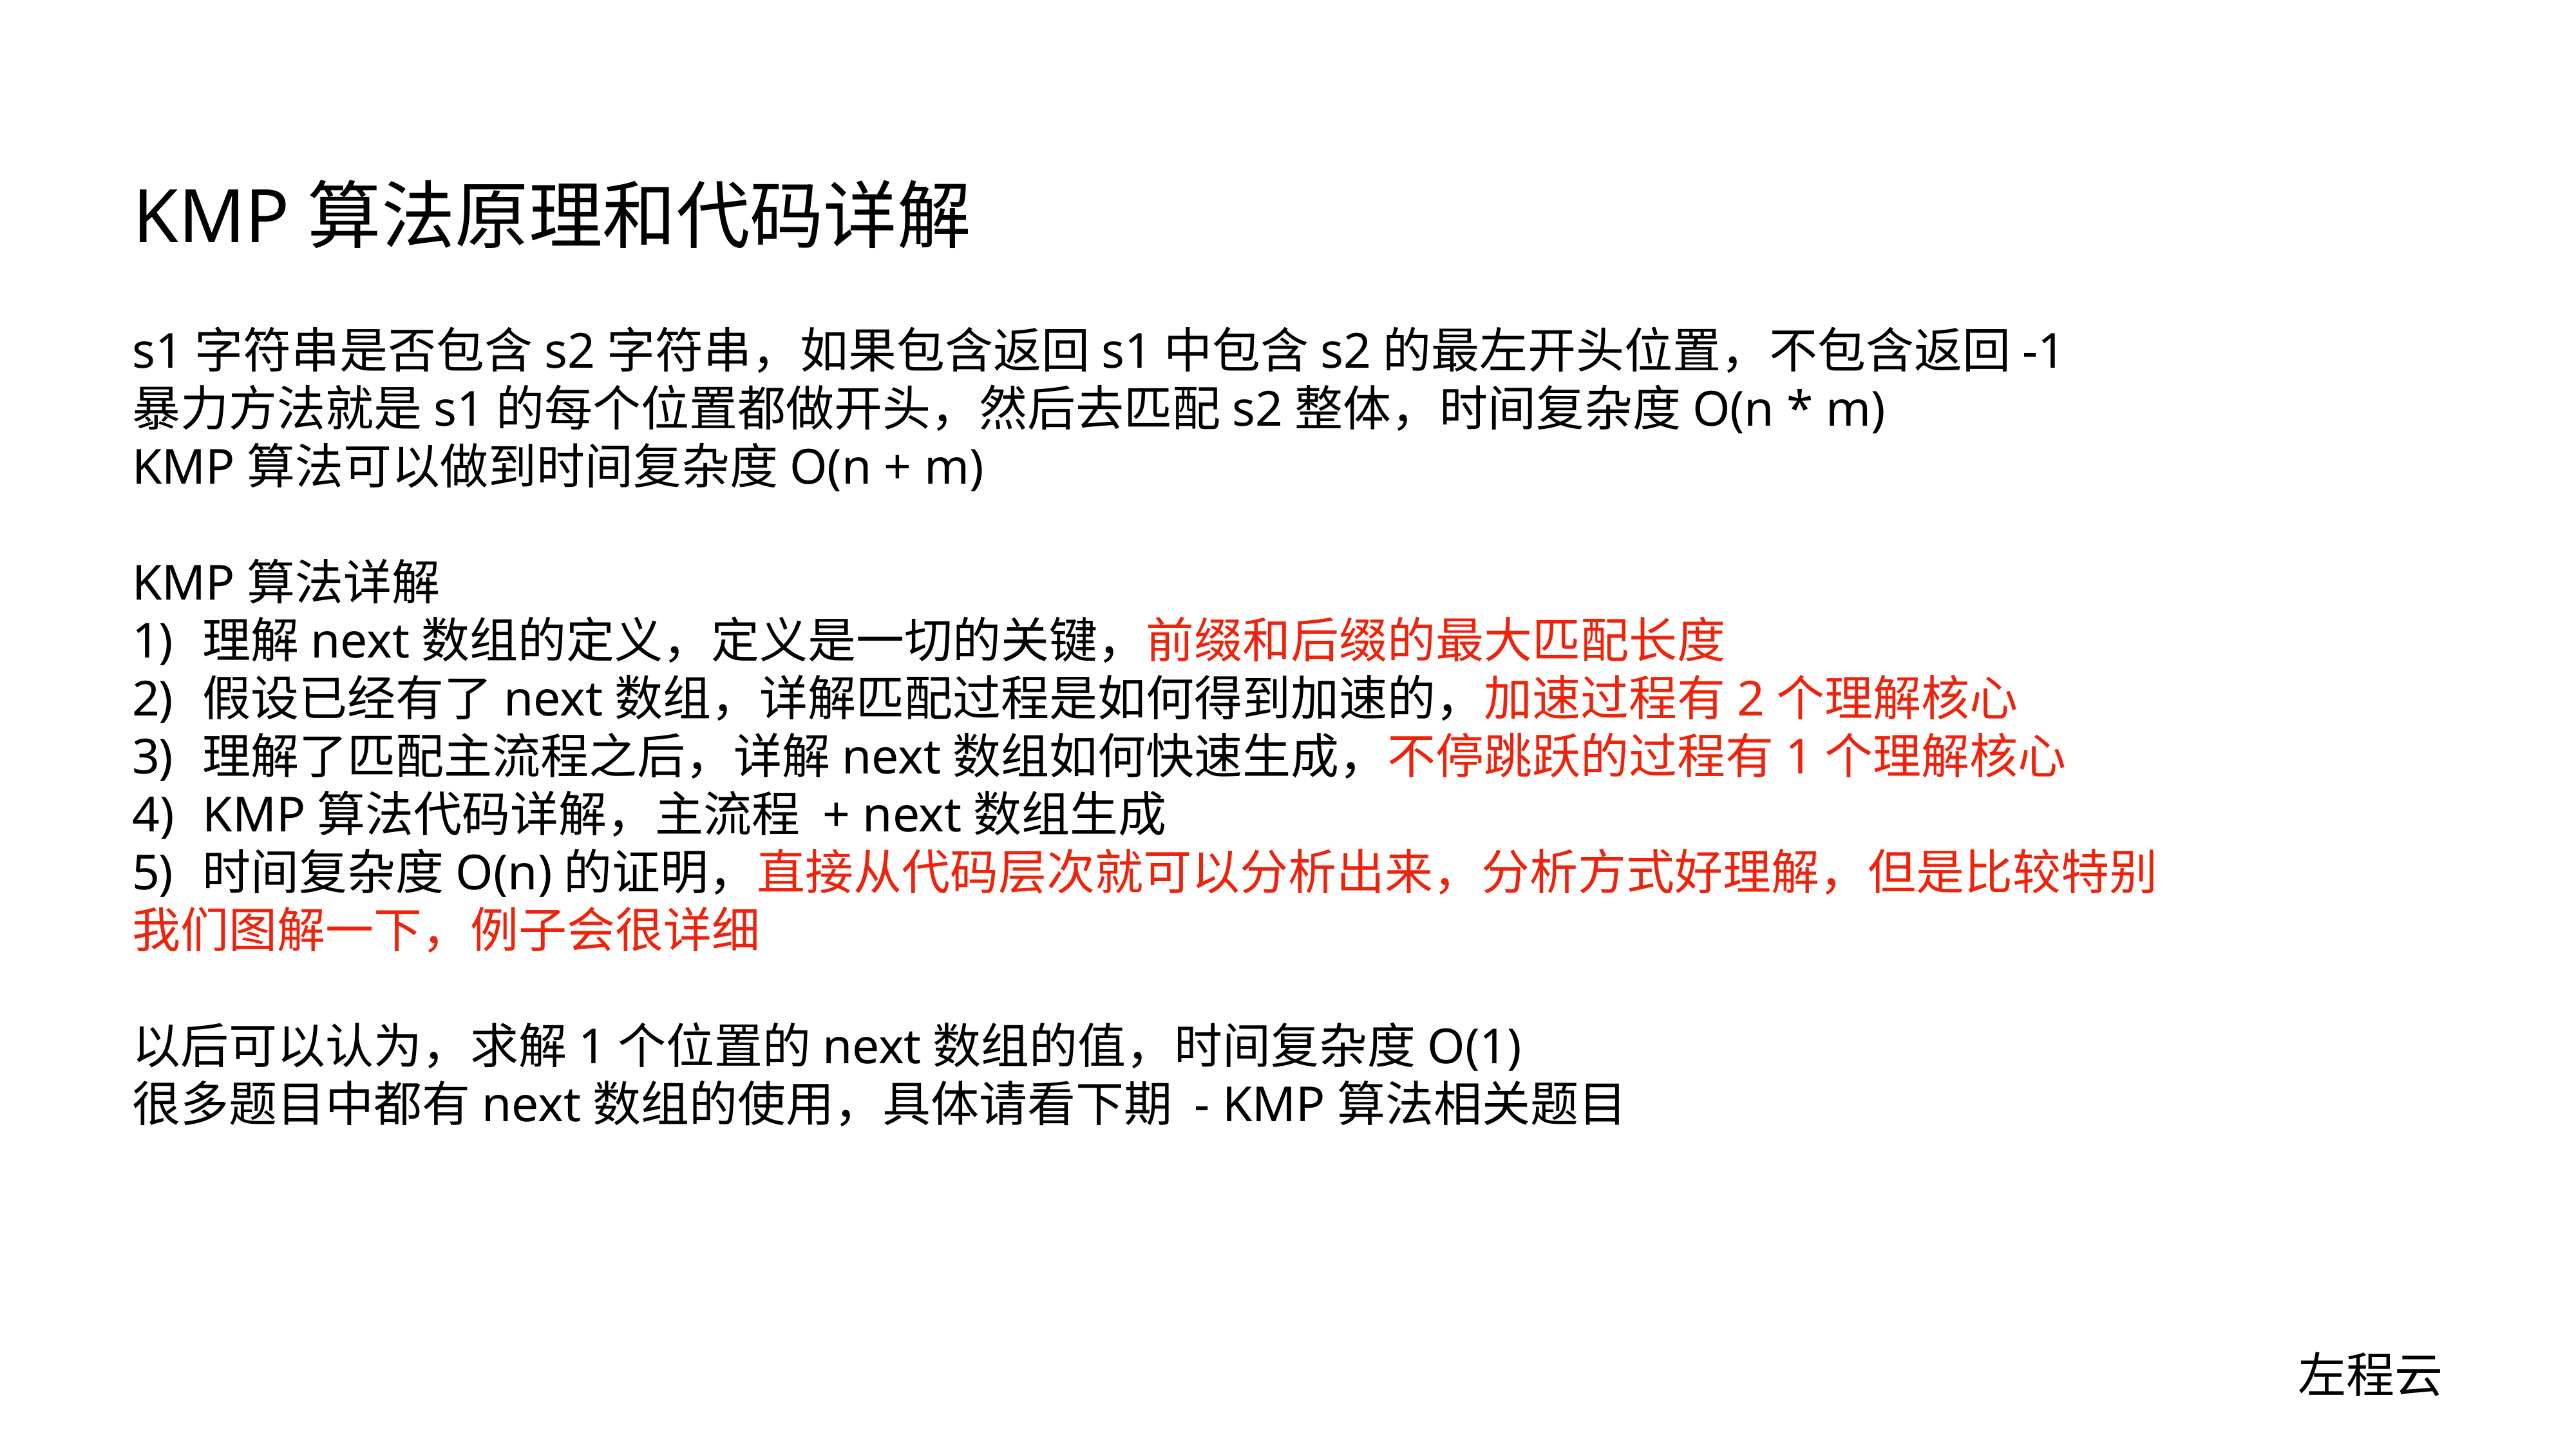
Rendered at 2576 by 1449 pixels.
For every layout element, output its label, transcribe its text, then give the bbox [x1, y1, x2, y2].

text_box s1字符串是否包含s2字符串，如果包含返回s1中包含s2的最左开头位置，不包含返回-1 暴力方法就是s1的每个位置都做开头，然后去匹配s2整体，时间复杂度O(n * m) KMP算法可以做到时间复杂度O(n + m) KMP算法详解 理解next数组的定义，定义是一切的关键，前缀和后缀的最大匹配长度 假设已经有了next数组，详解匹配过程是如何得到加速的，加速过程有2个理解核心 理解了匹配主流程之后，详解next数组如何快速生成，不停跳跃的过程有1个理解核心 KMP算法代码详解，主流程 + next数组生成 时间复杂度O(n)的证明，直接从代码层次就可以分析出来，分析方式好理解，但是比较特别 我们图解一下，例子会很详细 以后可以认为，求解1个位置的next数组的值，时间复杂度O(1) 很多题目中都有next数组的使用，具体请看下期 - KMP算法相关题目 [127, 314, 2449, 1304]
title KMP算法原理和代码详解 [127, 48, 2449, 263]
text_box 左程云 [127, 1339, 2449, 1408]
